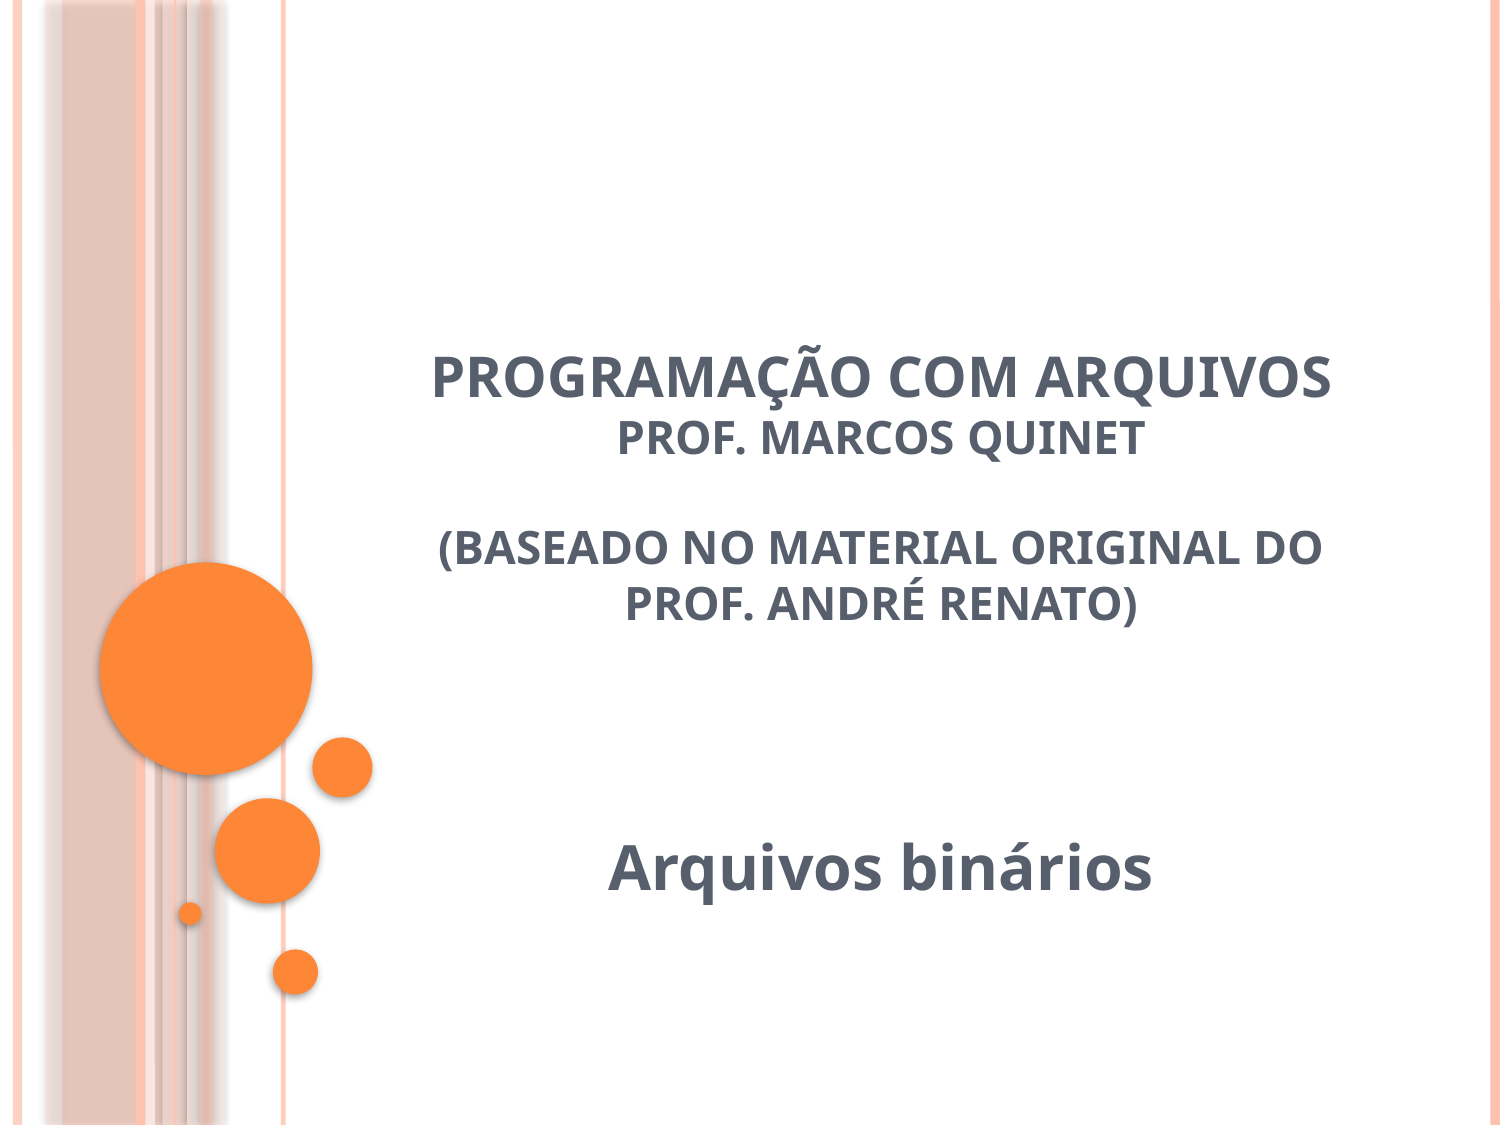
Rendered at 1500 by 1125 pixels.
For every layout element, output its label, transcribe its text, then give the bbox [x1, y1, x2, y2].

title Programação com Arquivos Prof. Marcos Quinet (baseado no material original do prof. André Renato) [375, 326, 1388, 637]
subtitle Arquivos binários [375, 820, 1388, 1046]
